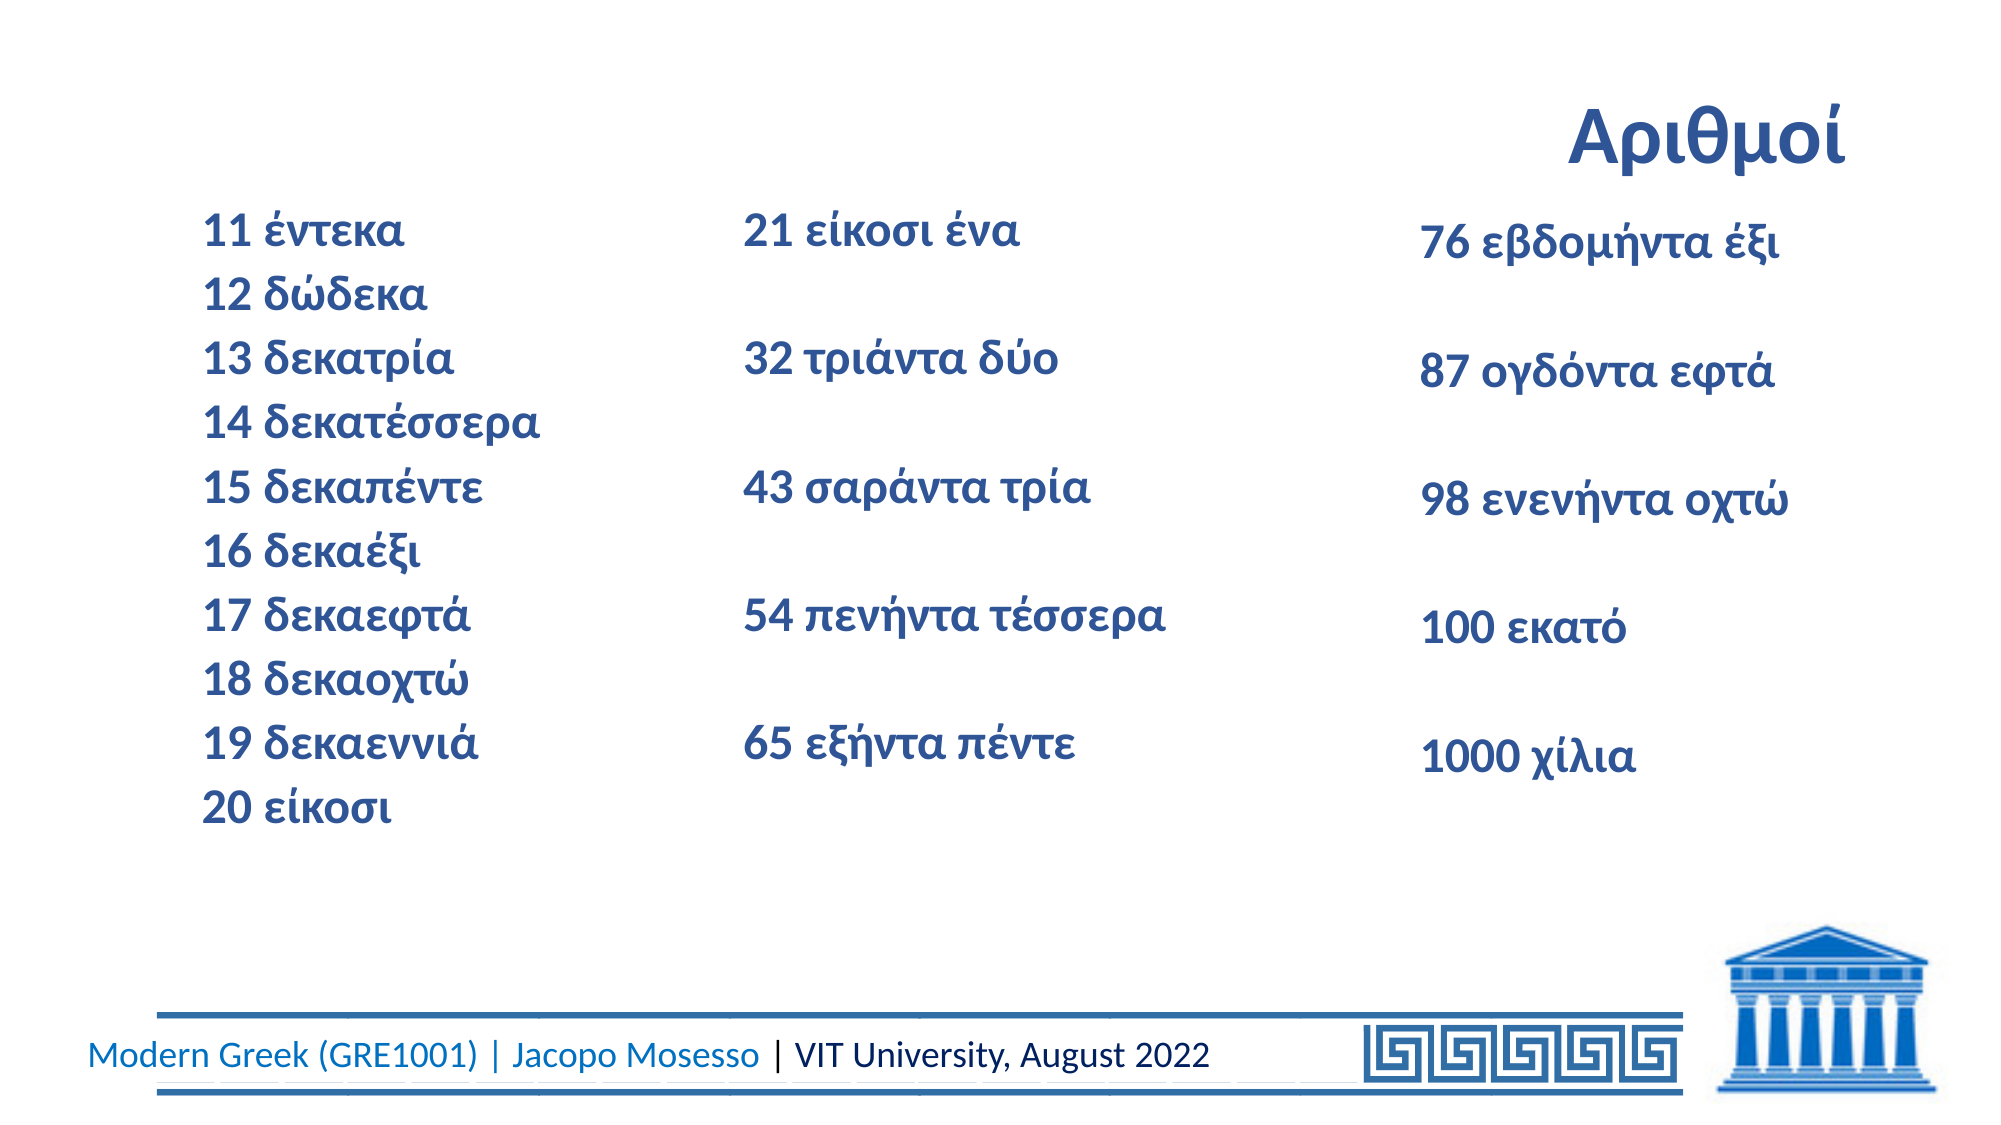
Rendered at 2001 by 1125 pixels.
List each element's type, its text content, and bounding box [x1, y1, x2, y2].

text_box 11 έντεκα 12 δώδεκα 13 δεκατρία 14 δεκατέσσερα 15 δεκαπέντε 16 δεκαέξι 17 δεκαεφτά 18 δεκαοχτώ 19 δεκαεννιά 20 είκοσι [186, 184, 596, 842]
text_box 76 εβδομήντα έξι 87 ογδόντα εφτά 98 ενενήντα οχτώ 100 εκατό 1000 χίλια [1404, 197, 1978, 790]
text_box Modern Greek (GRE1001) | Jacopo Mosesso | VIT University, August 2022 [72, 1022, 156, 1083]
picture [1686, 862, 1969, 1125]
text_box 21 είκοσι ένα 32 τριάντα δύο 43 σαράντα τρία 54 πενήντα τέσσερα 65 εξήντα πέντε [728, 184, 1301, 778]
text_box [156, 1010, 1684, 1096]
text_box Αριθμοί [1553, 66, 1861, 189]
